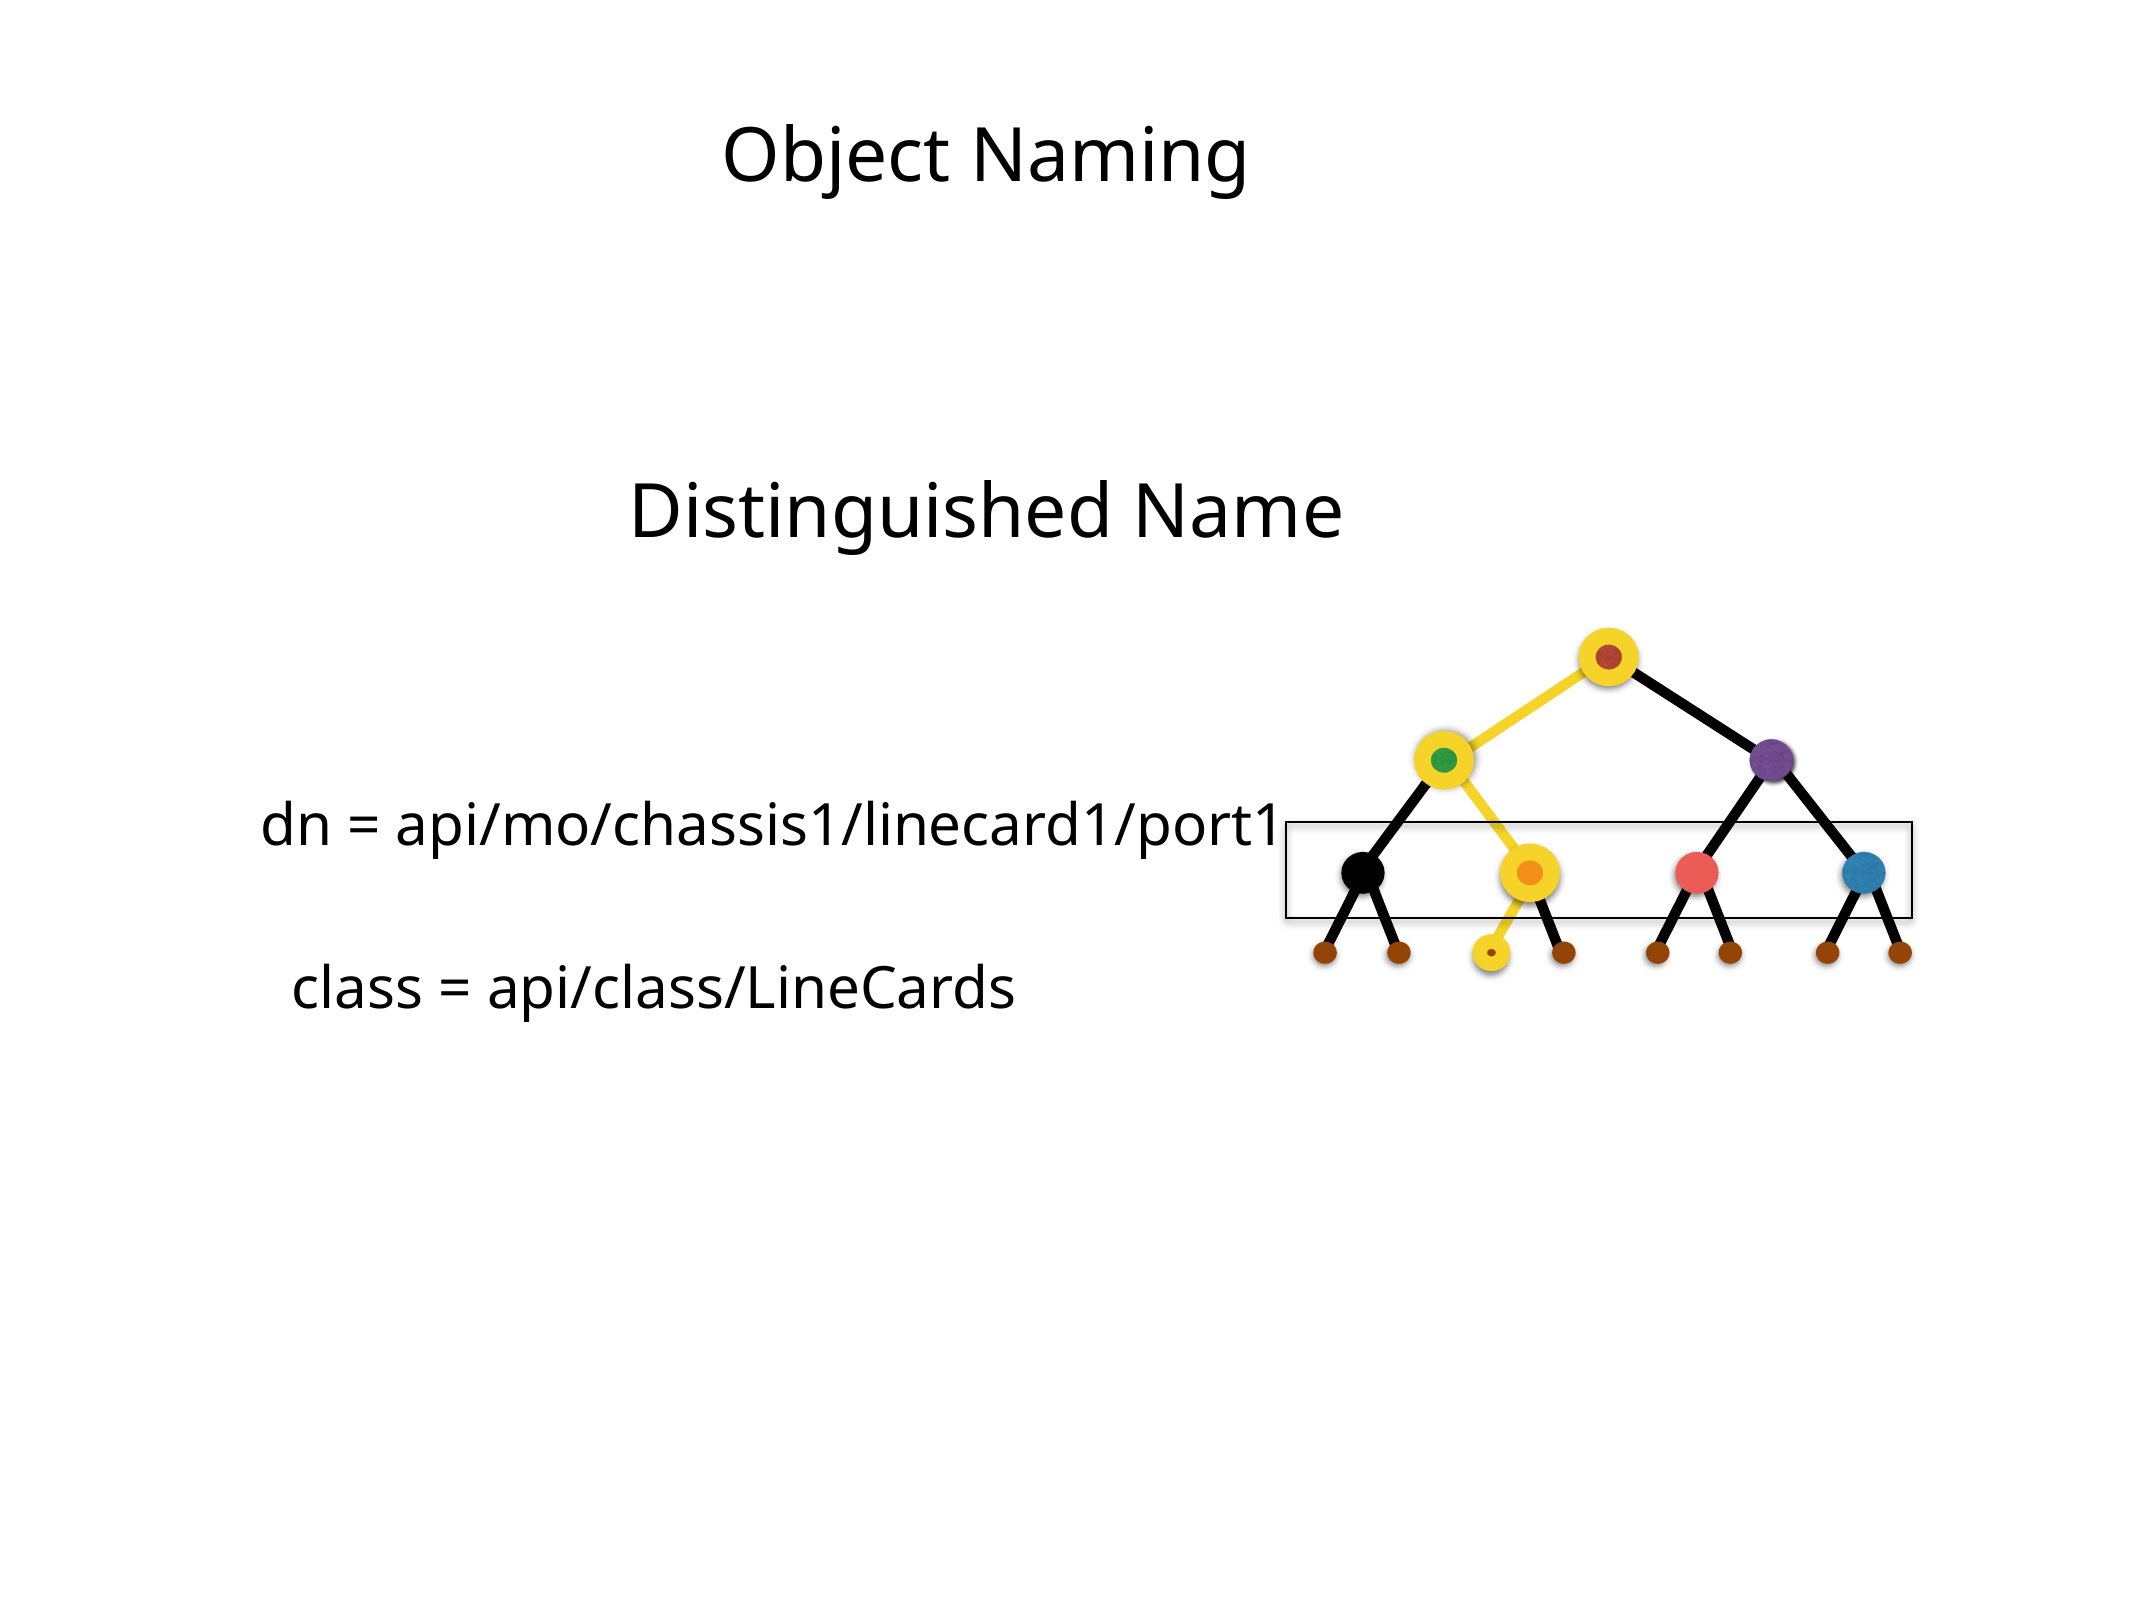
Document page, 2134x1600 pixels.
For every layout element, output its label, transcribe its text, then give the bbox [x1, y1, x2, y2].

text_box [1313, 635, 1913, 965]
text_box [1285, 821, 1308, 919]
text_box class = api/class/LineCards [283, 941, 1025, 1029]
text_box Object Naming [713, 97, 1260, 205]
text_box dn = api/mo/chassis1/linecard1/port1 [252, 778, 1295, 866]
text_box Distinguished Name [620, 454, 1353, 562]
